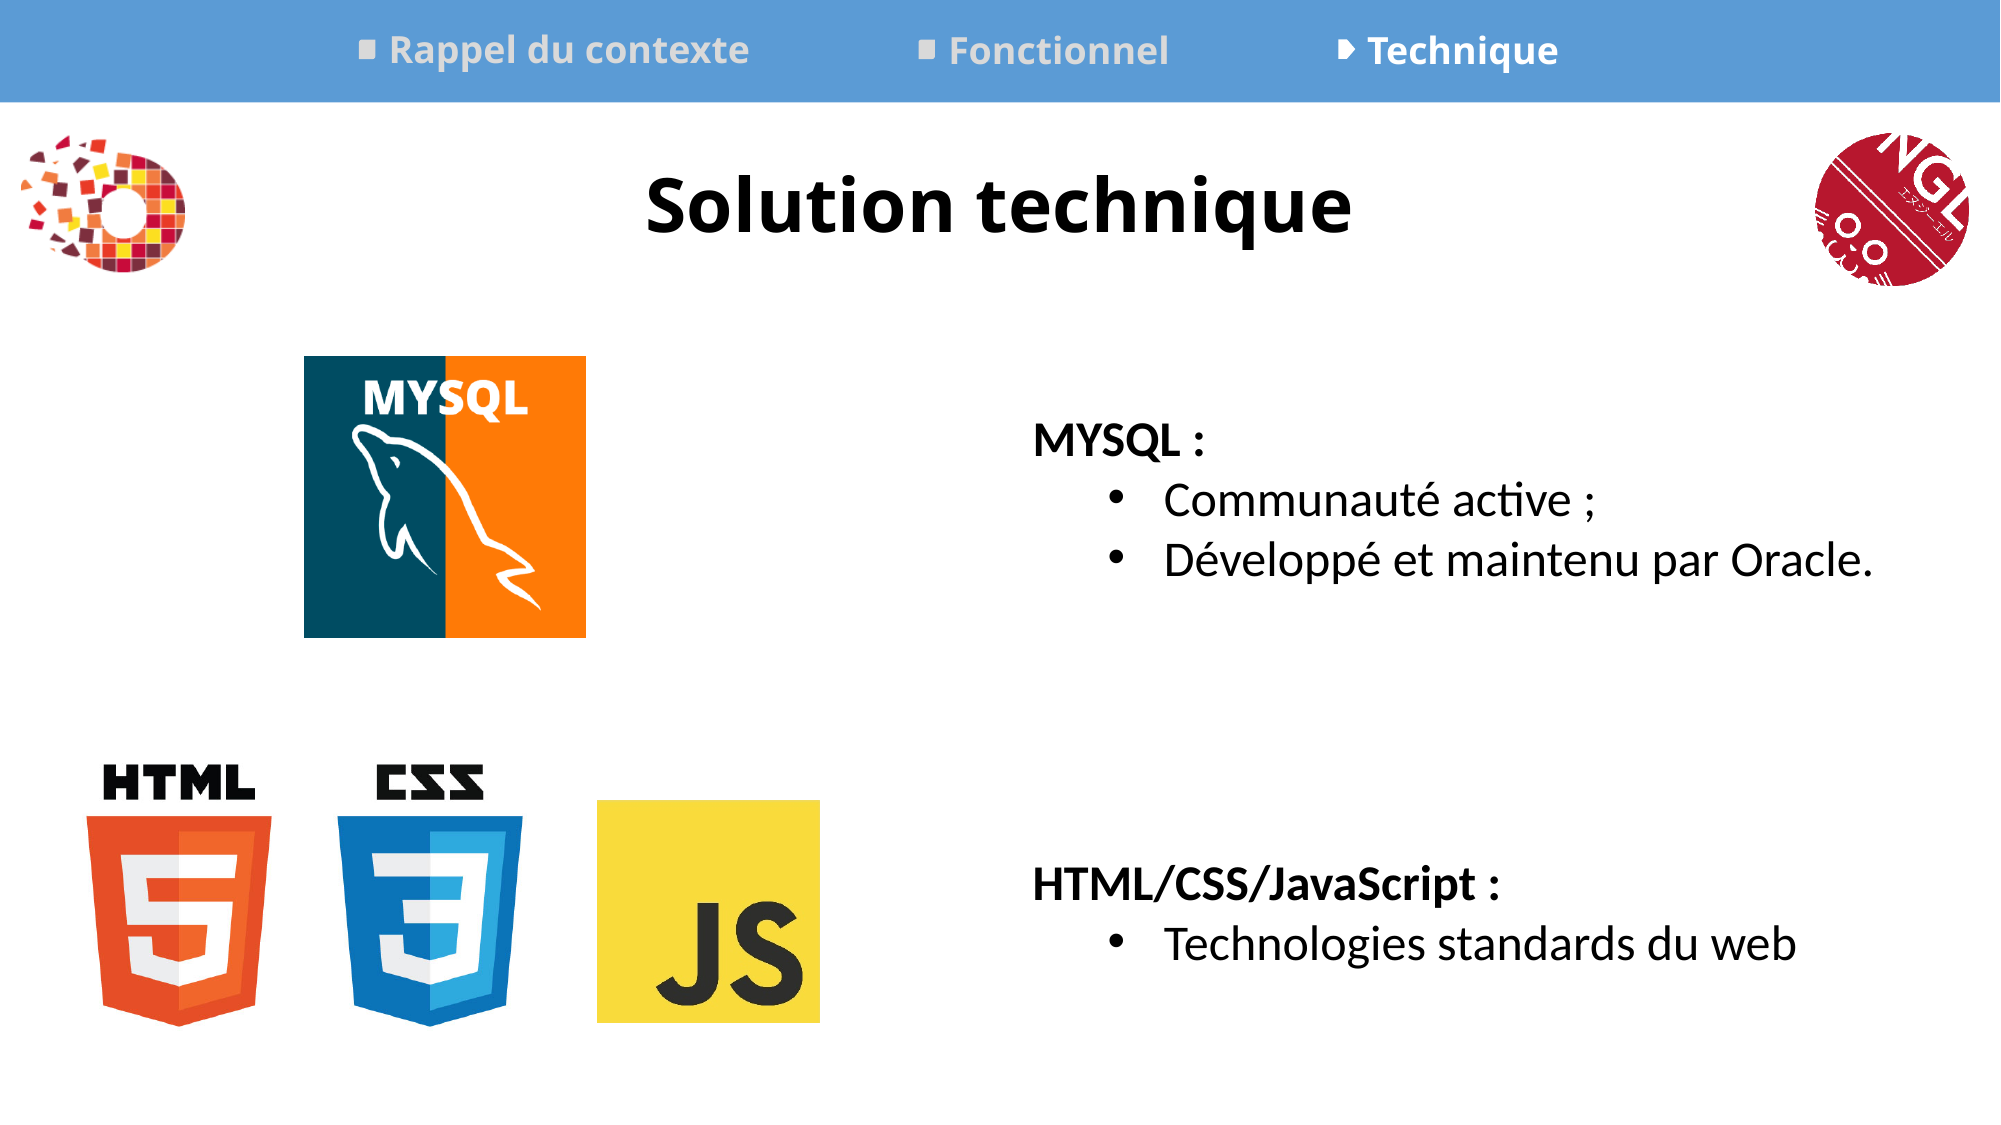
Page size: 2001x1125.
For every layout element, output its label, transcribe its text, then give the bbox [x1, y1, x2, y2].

text_box [917, 38, 933, 61]
text_box HTML/CSS/JavaScript : Technologies standards du web [1017, 843, 1841, 979]
text_box [357, 38, 377, 61]
picture [408, 381, 437, 414]
text_box MYSQL : Communauté active ; Développé et maintenu par Oracle. [1017, 398, 1905, 594]
text_box Technique [1352, 19, 1627, 80]
picture [1815, 133, 1969, 286]
text_box [1337, 38, 1352, 60]
picture [21, 122, 185, 286]
picture [597, 800, 820, 1023]
text_box [0, 0, 2000, 103]
picture [391, 457, 400, 467]
text_box Fonctionnel [933, 19, 1227, 80]
text_box Solution technique [137, 103, 1863, 317]
text_box Rappel du contexte [373, 18, 821, 79]
picture [82, 763, 527, 1031]
picture [353, 356, 586, 638]
picture [365, 381, 403, 414]
